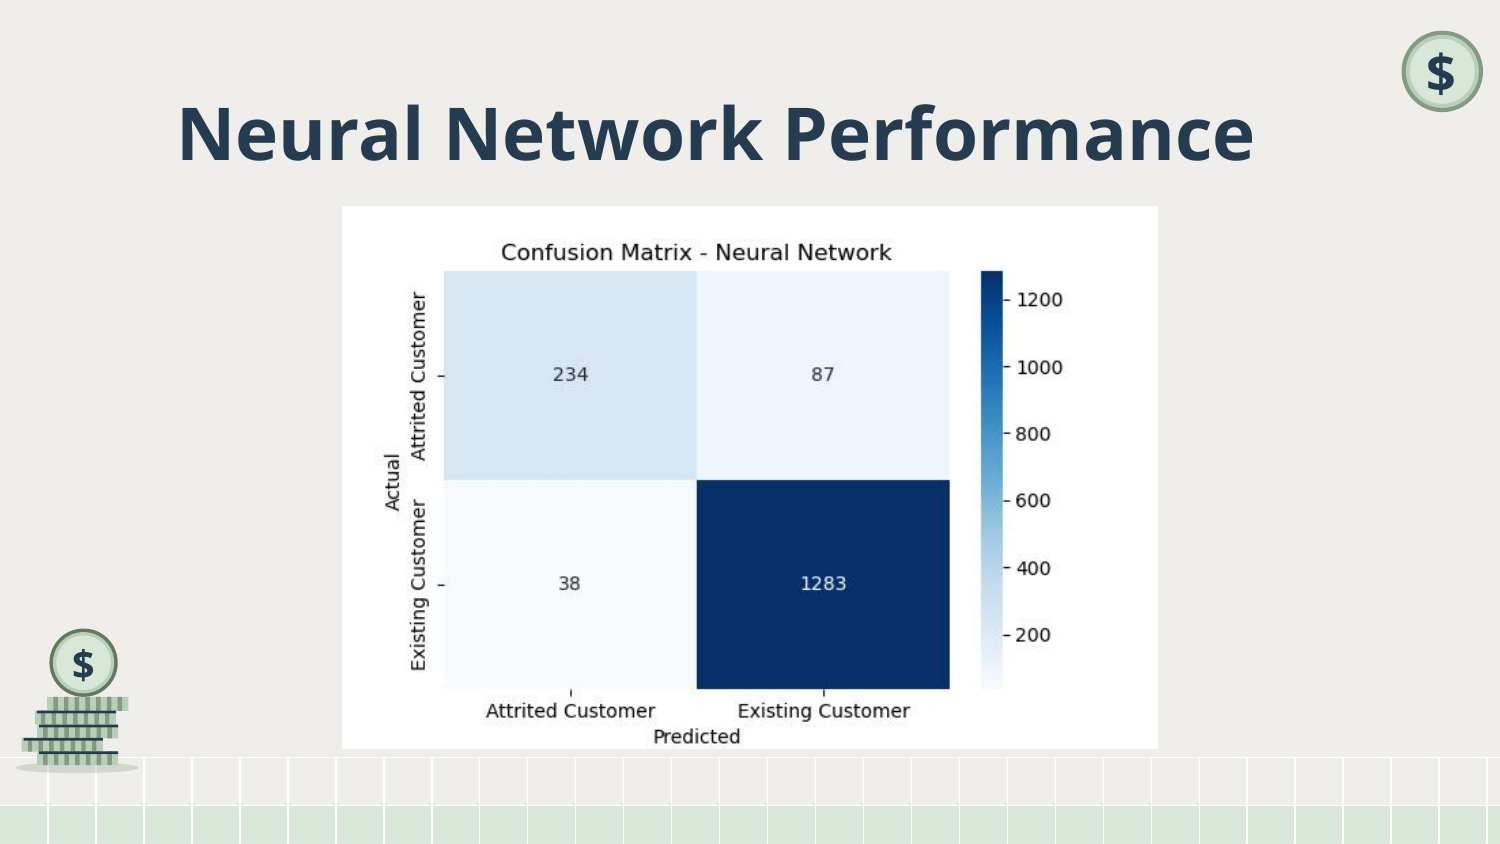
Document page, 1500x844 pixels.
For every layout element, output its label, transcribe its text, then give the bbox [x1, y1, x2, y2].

picture [342, 205, 1158, 750]
title Neural Network Performance [51, 72, 1382, 167]
